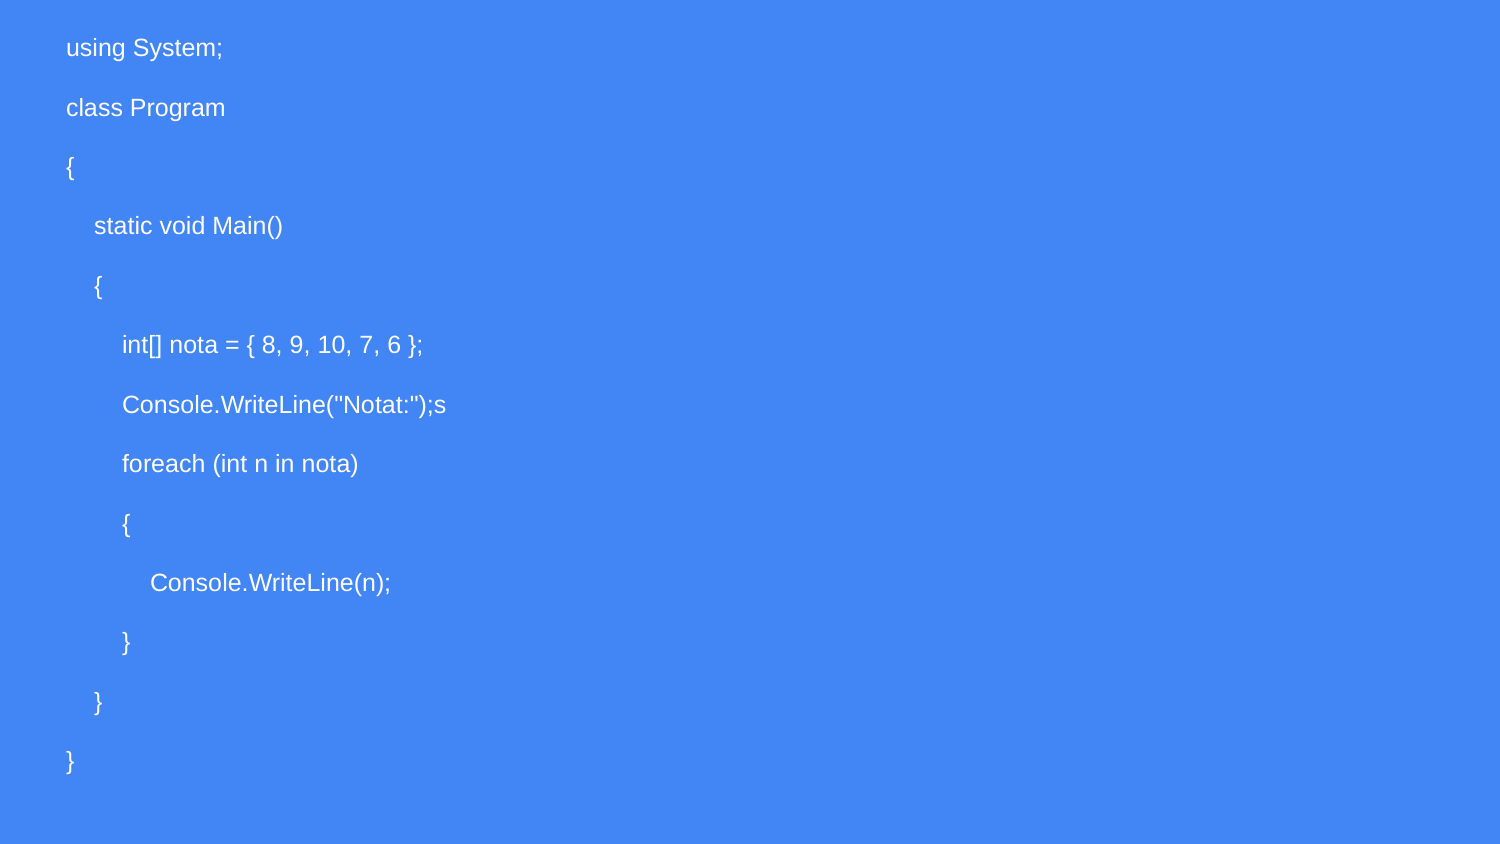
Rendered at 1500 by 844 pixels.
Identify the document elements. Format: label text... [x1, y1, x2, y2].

text_box using System; class Program { static void Main() { int[] nota = { 8, 9, 10, 7, 6 }; Console.WriteLine("Notat:");s foreach (int n in nota) { Console.WriteLine(n); } } } [51, 12, 1449, 805]
